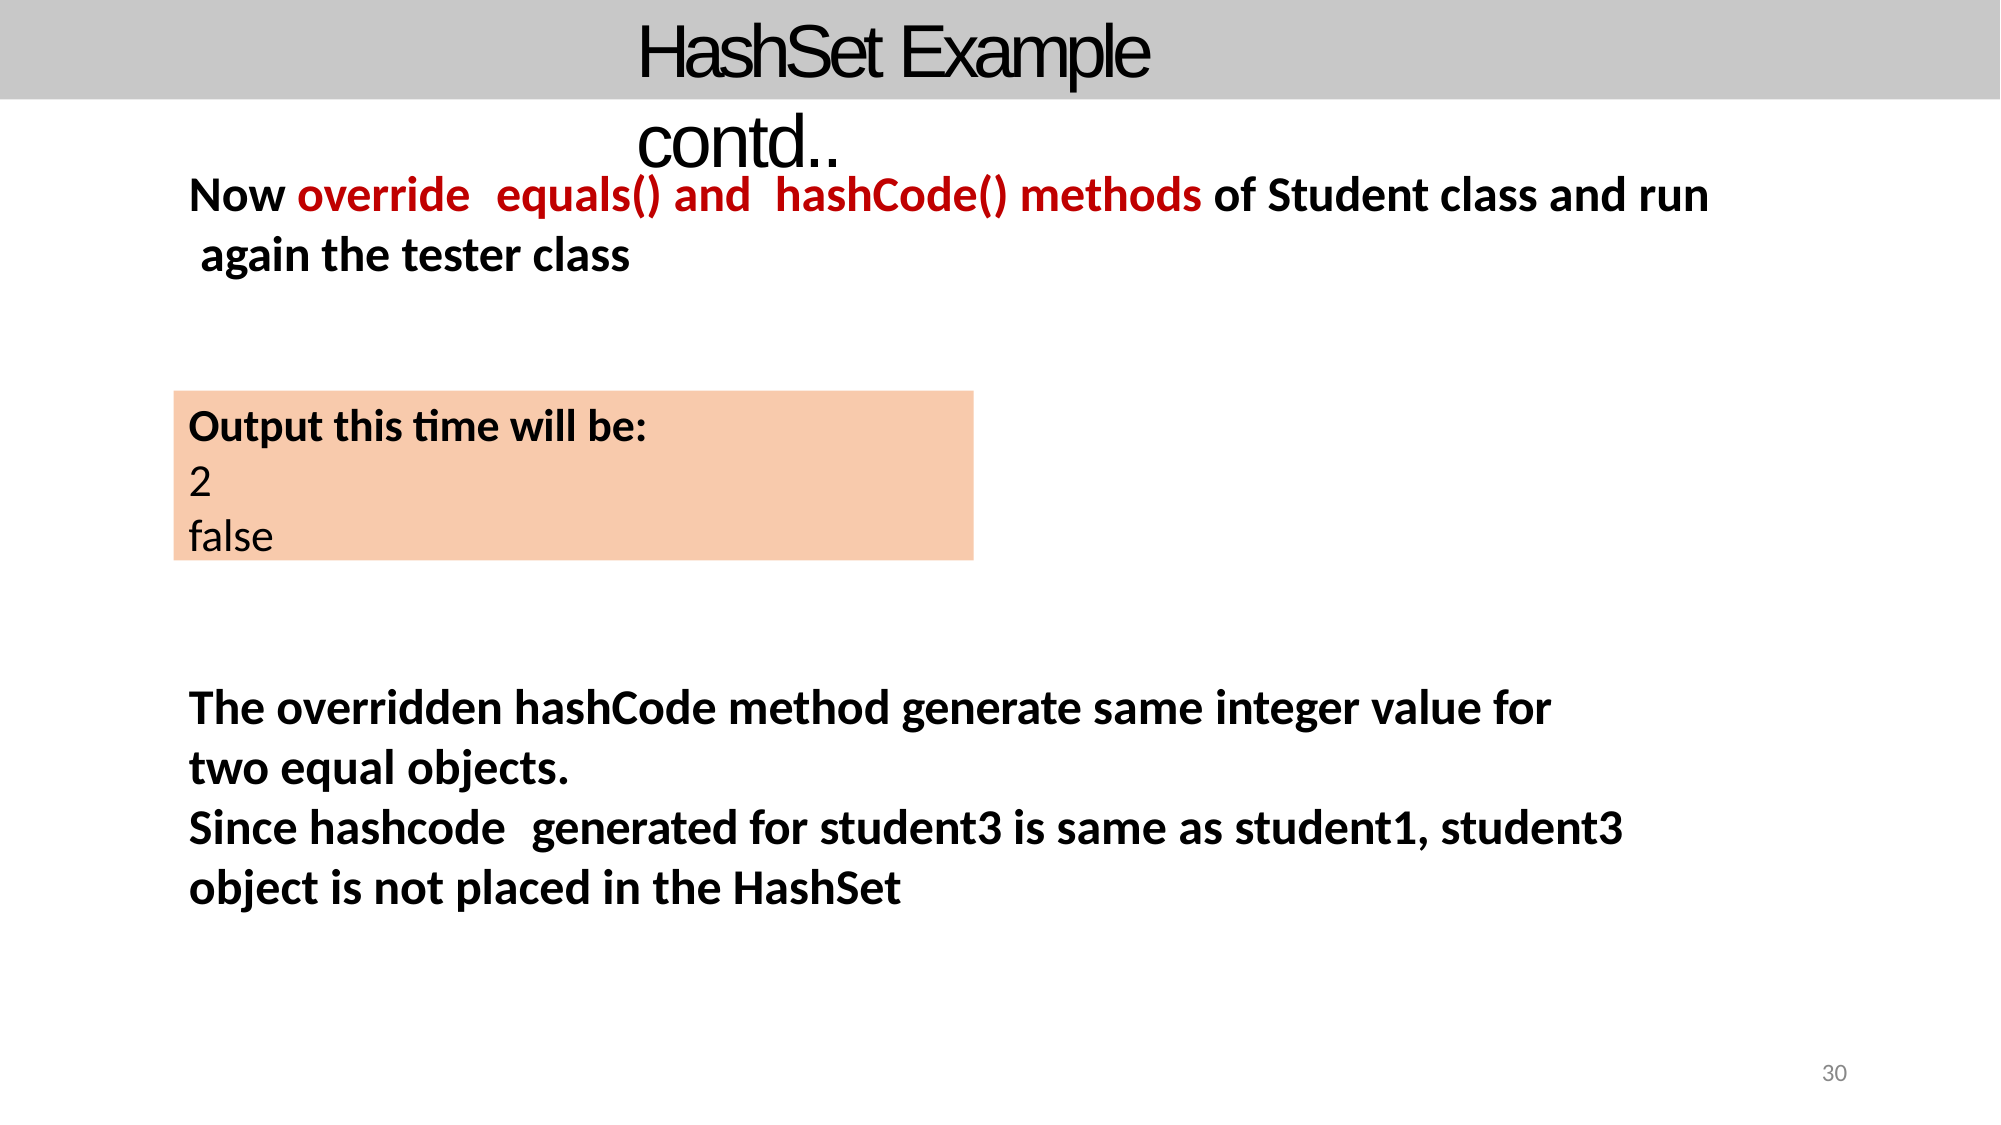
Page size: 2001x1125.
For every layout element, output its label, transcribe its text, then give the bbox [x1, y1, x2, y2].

text_box Output this time will be: 2 false [173, 390, 974, 561]
text_box The overridden hashCode method generate same integer value for two equal objects. Since hashcode generated for student3 is same as student1, student3 object is not placed in the HashSet [186, 672, 1635, 915]
text_box [1367, 0, 2000, 100]
text_box [0, 0, 634, 100]
title HashSet Example contd.. [634, 0, 1367, 190]
text_box Now override equals() and hashCode() methods of Student class and run again the tester class [186, 158, 1716, 281]
text_box 30 [1819, 1054, 1850, 1087]
